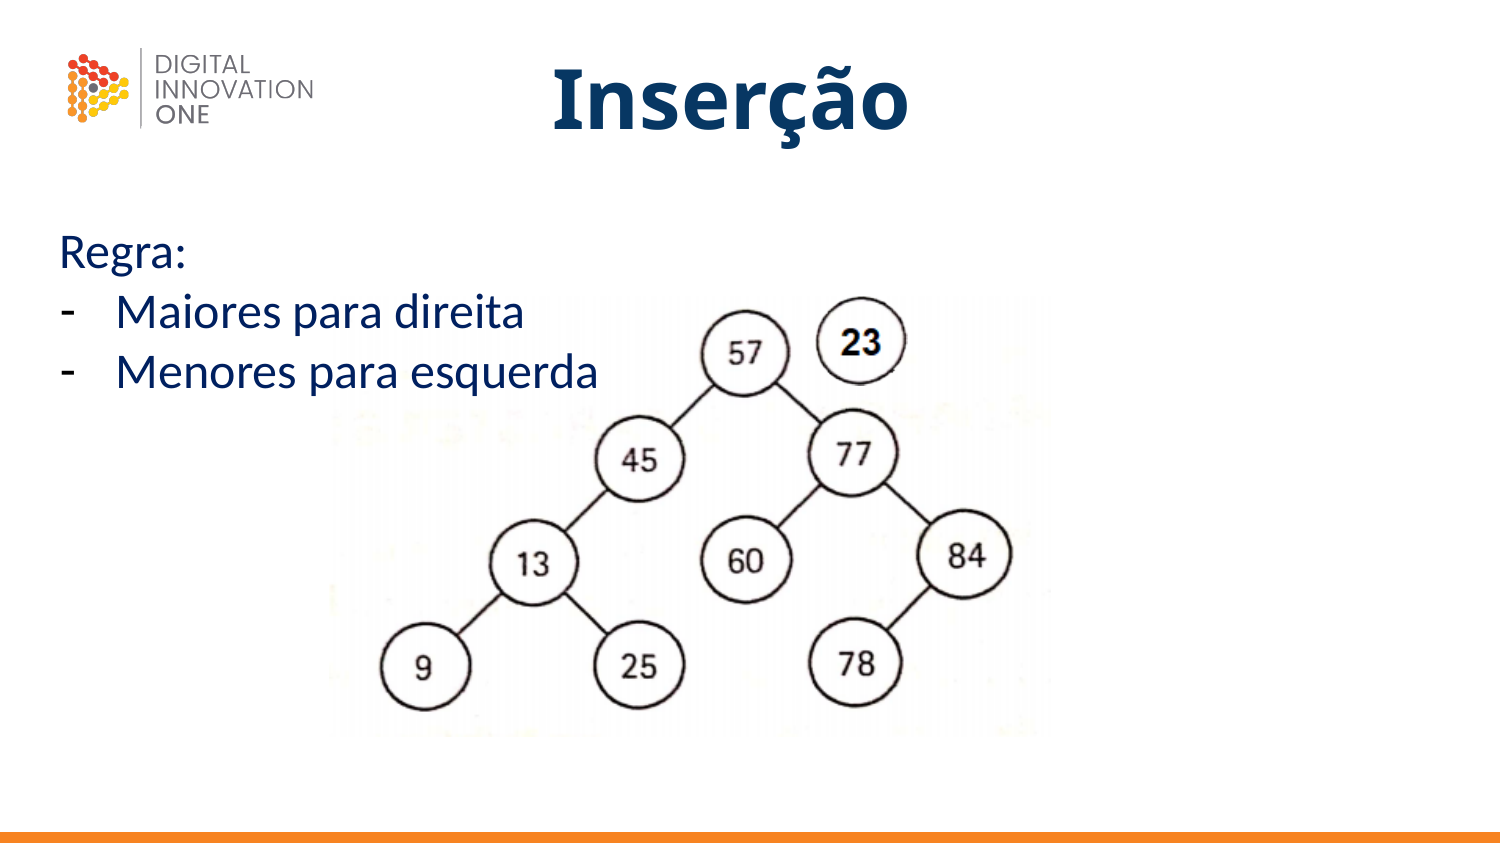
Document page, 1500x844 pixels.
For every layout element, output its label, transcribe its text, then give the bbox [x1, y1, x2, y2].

picture [329, 294, 1051, 737]
text_box [0, 832, 1500, 843]
picture [50, 39, 331, 138]
subtitle Inserção [261, 39, 1203, 153]
text_box Regra: Maiores para direita Menores para esquerda [44, 211, 615, 467]
